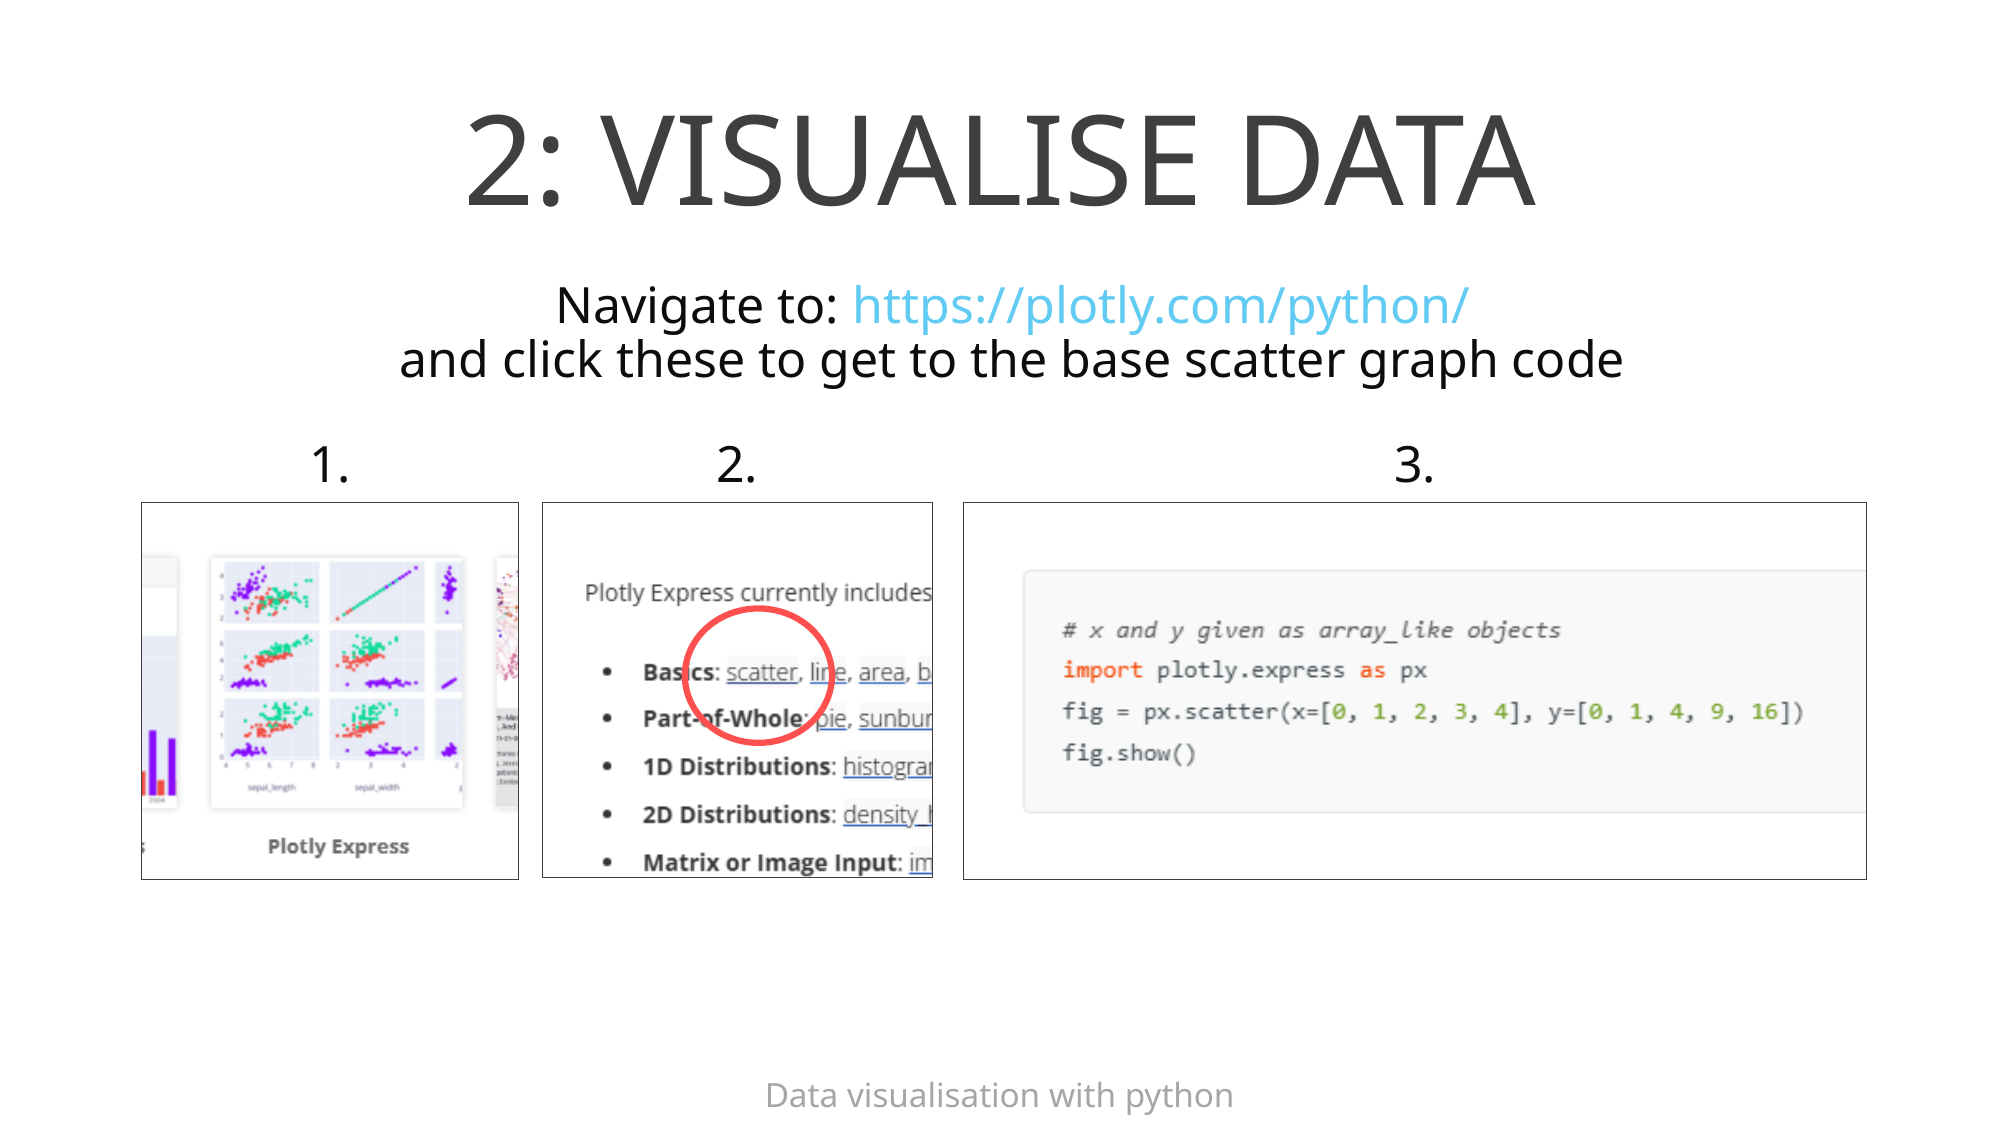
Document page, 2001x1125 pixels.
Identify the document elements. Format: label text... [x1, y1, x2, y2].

subtitle Navigate to: https://plotly.com/python/ and click these to get to the base scatter graph code [322, 273, 1704, 416]
picture [962, 501, 1868, 880]
picture [141, 501, 519, 880]
text_box 3. [1355, 431, 1476, 501]
text_box 2. [677, 431, 798, 501]
text_box 1. [270, 431, 391, 501]
picture [541, 501, 934, 879]
text_box 2: VISUALISE DATA [0, 74, 2000, 240]
text_box Data visualisation with python [249, 1071, 1750, 1125]
